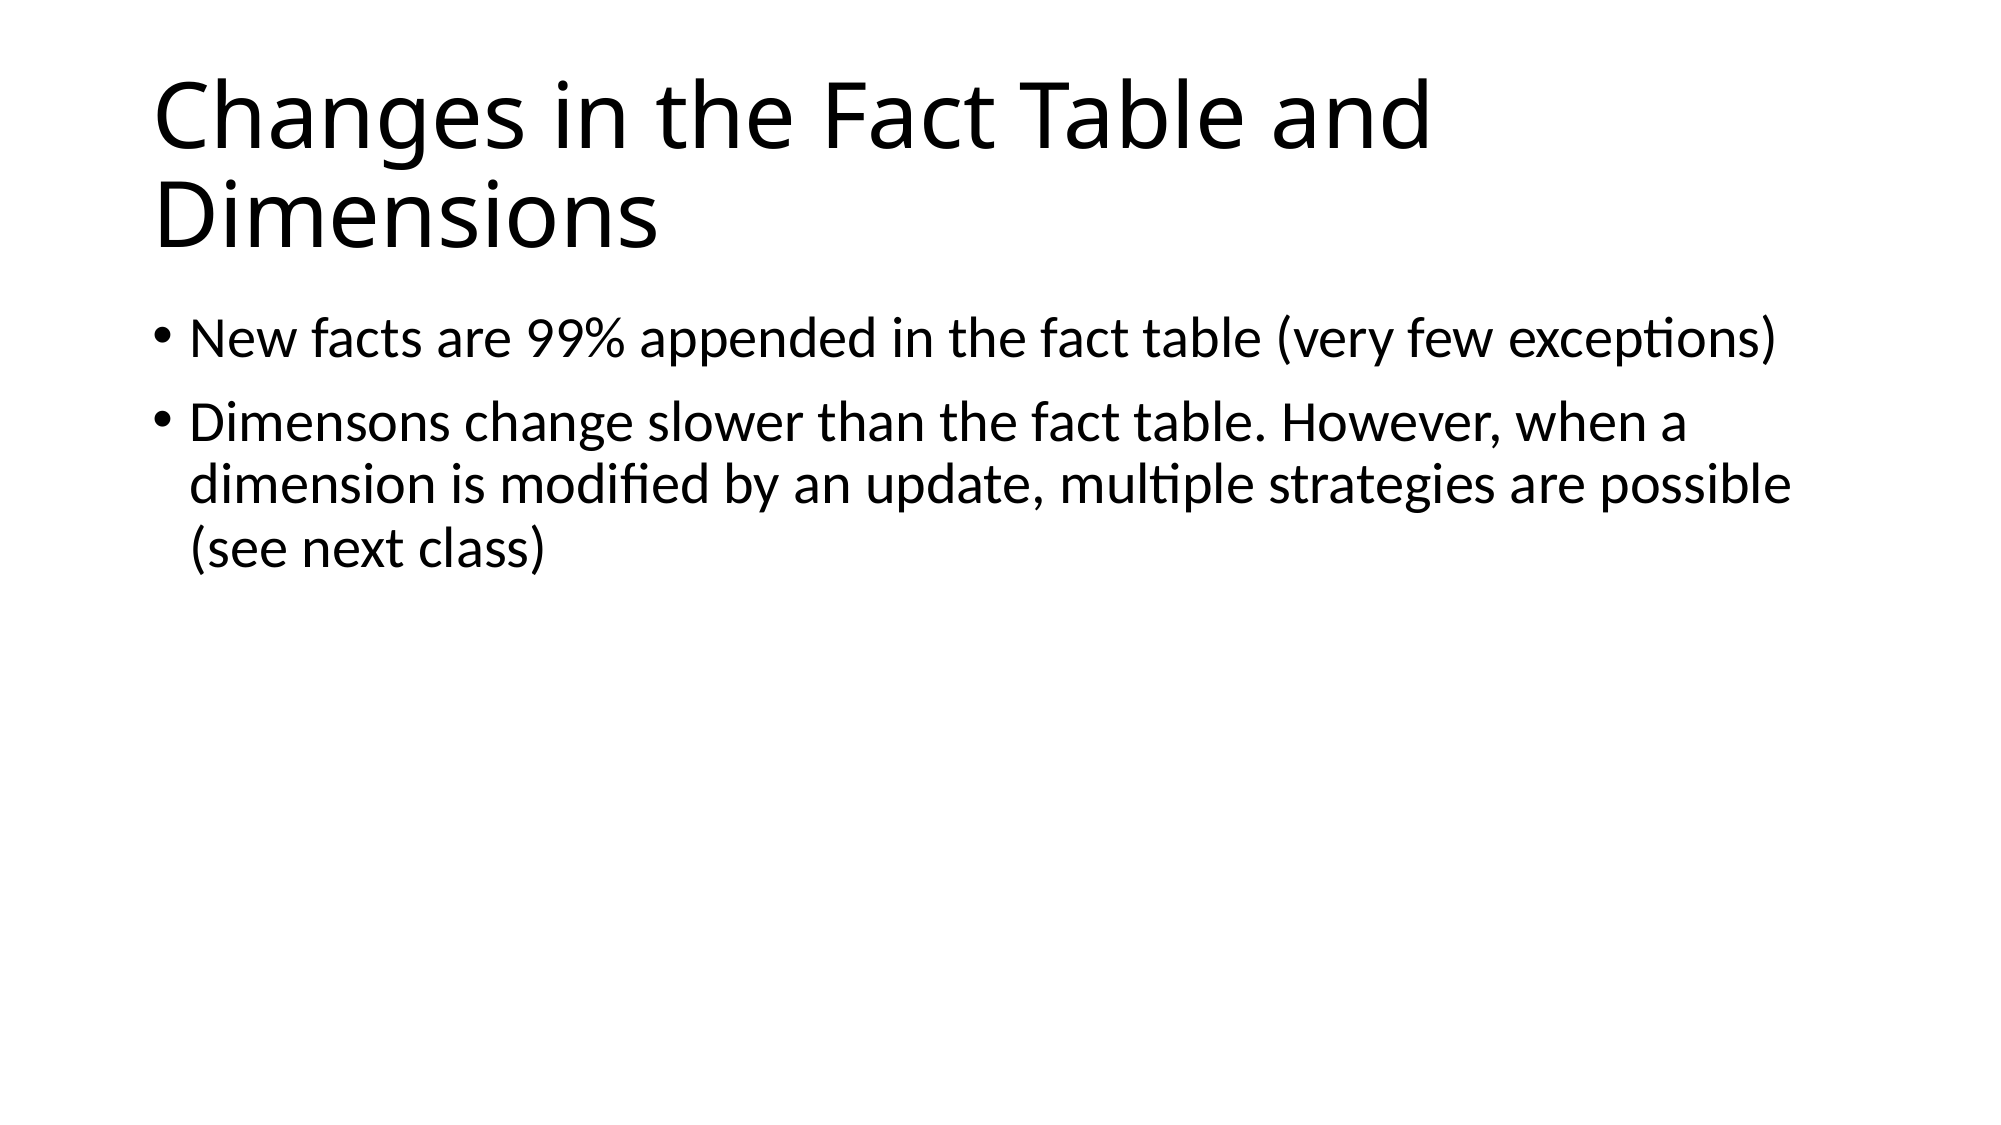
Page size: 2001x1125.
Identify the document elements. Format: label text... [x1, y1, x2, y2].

title Changes in the Fact Table and Dimensions [137, 59, 1863, 278]
list New facts are 99% appended in the fact table (very few exceptions) Dimensons change slower than the fact table. However, when a dimension is modified by an update, multiple strategies are possible (see next class) [137, 299, 1863, 1014]
